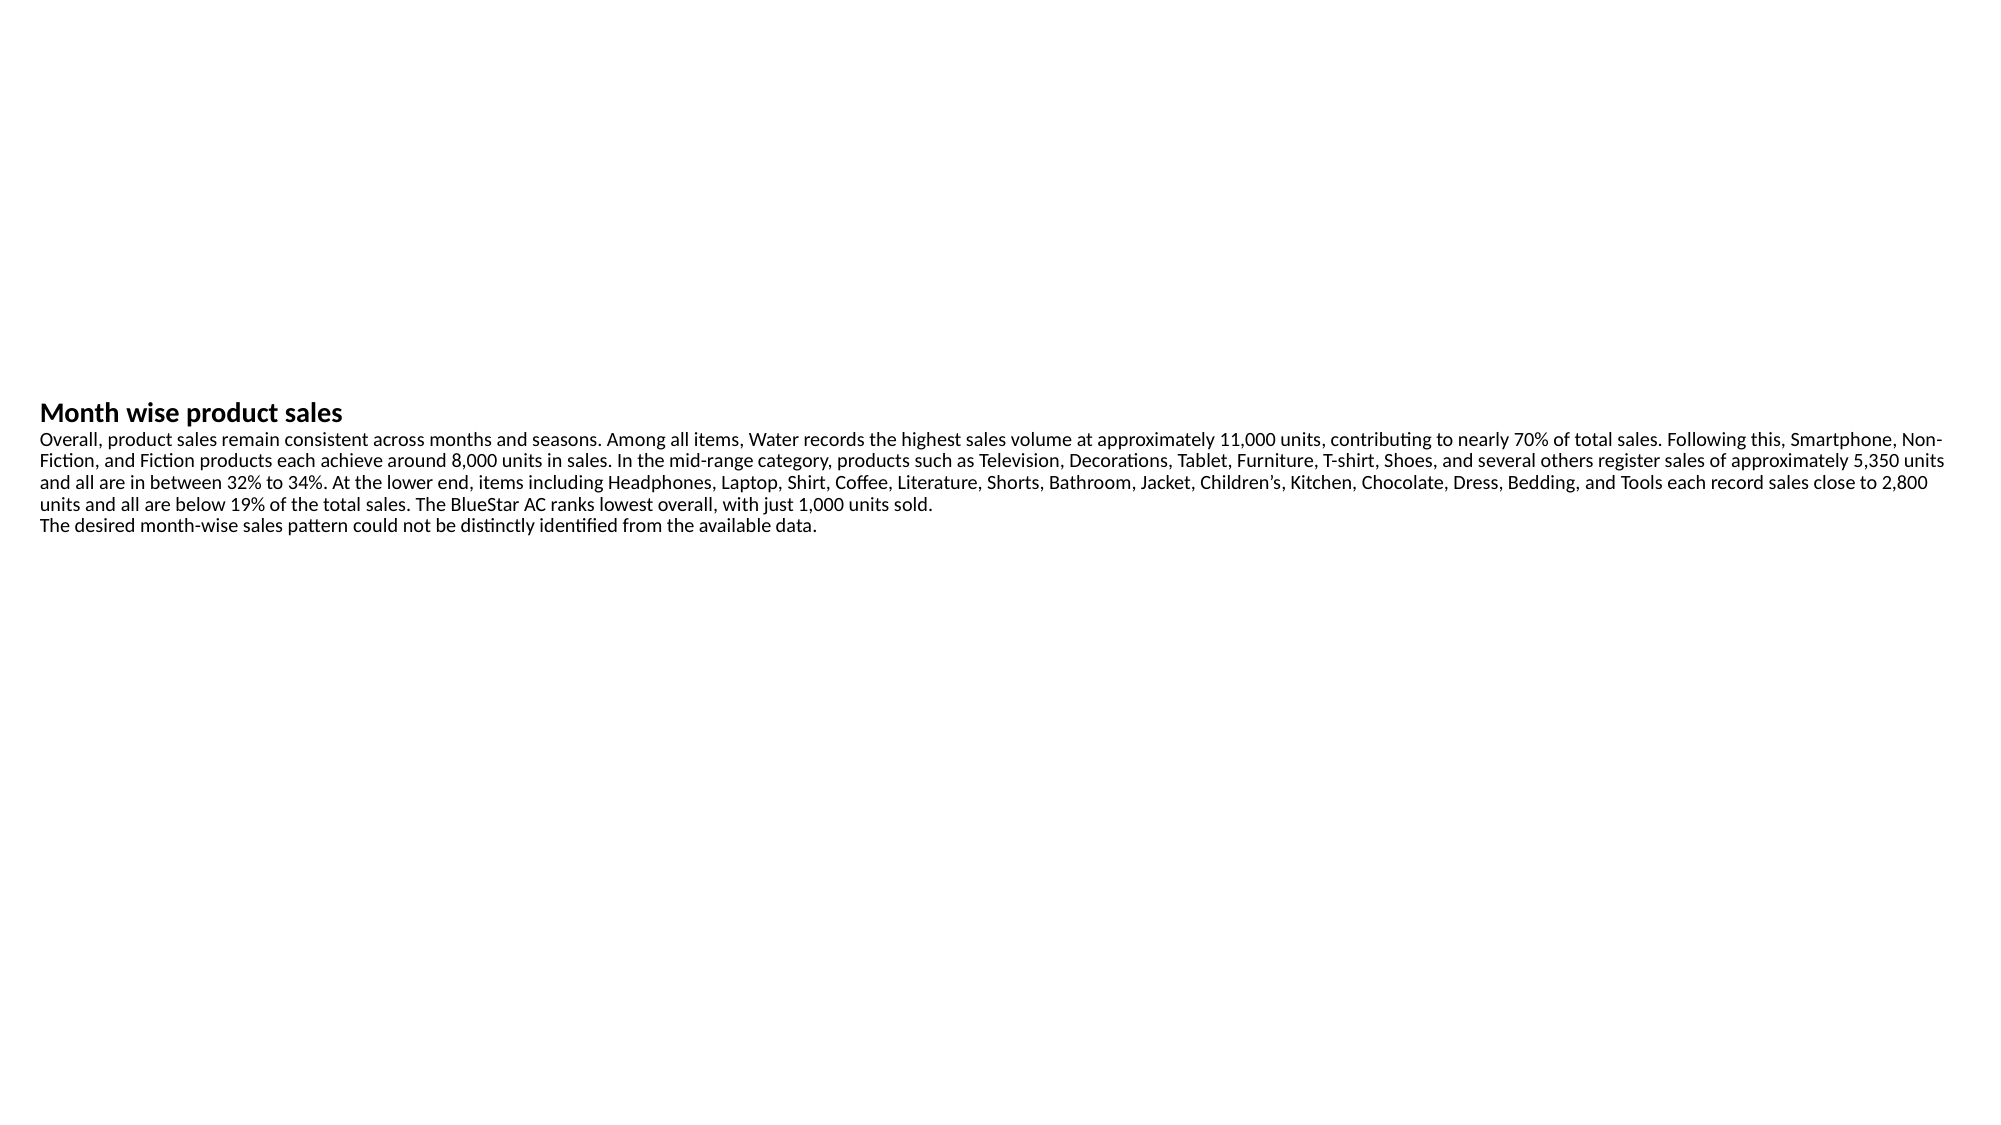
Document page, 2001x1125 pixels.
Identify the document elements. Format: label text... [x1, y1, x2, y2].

title Month wise product sales Overall, product sales remain consistent across months and seasons. Among all items, Water records the highest sales volume at approximately 11,000 units, contributing to nearly 70% of total sales. Following this, Smartphone, Non-Fiction, and Fiction products each achieve around 8,000 units in sales. In the mid-range category, products such as Television, Decorations, Tablet, Furniture, T-shirt, Shoes, and several others register sales of approximately 5,350 units and all are in between 32% to 34%. At the lower end, items including Headphones, Laptop, Shirt, Coffee, Literature, Shorts, Bathroom, Jacket, Children’s, Kitchen, Chocolate, Dress, Bedding, and Tools each record sales close to 2,800 units and all are below 19% of the total sales. The BlueStar AC ranks lowest overall, with just 1,000 units sold. The desired month-wise sales pattern could not be distinctly identified from the available data. [24, 37, 1972, 1089]
